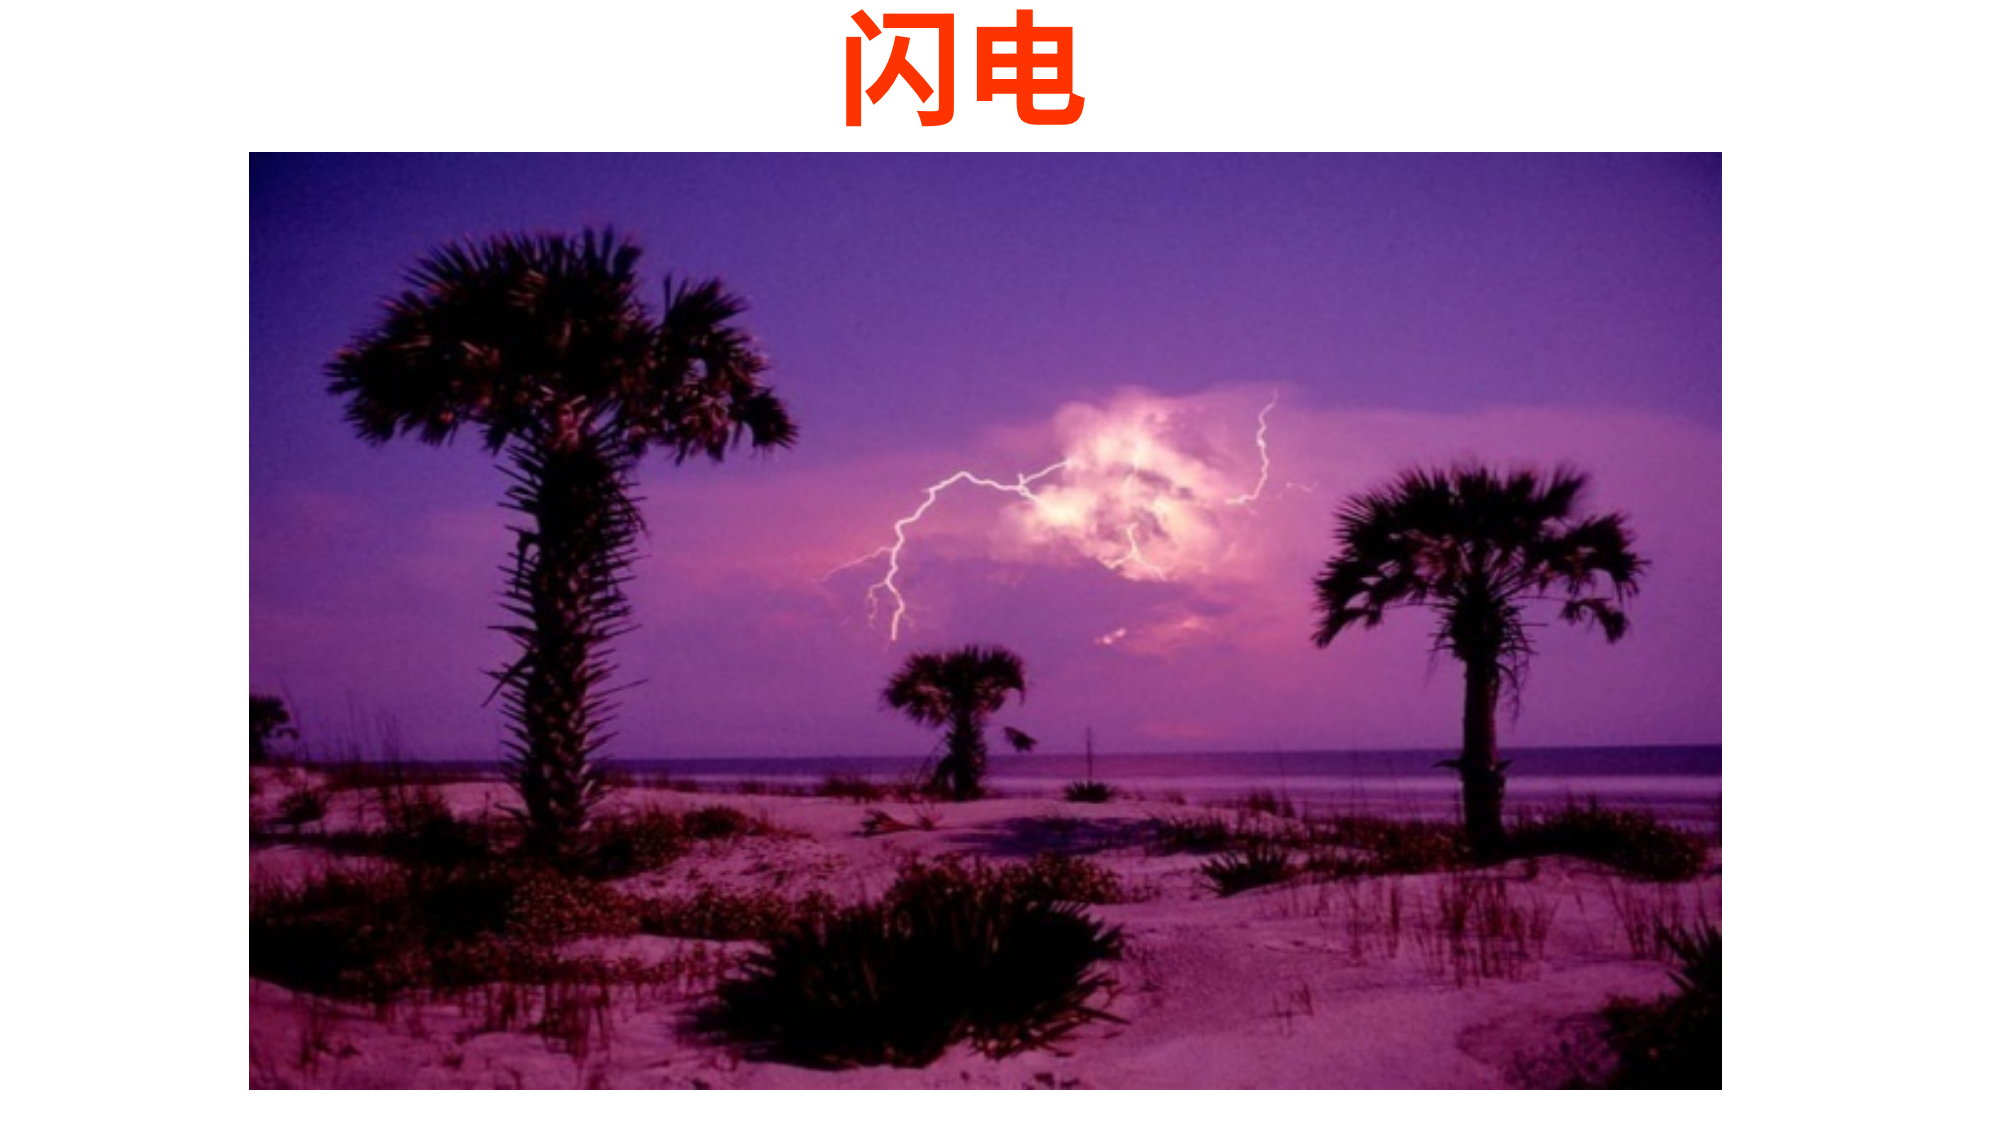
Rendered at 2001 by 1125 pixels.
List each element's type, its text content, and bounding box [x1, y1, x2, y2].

text_box 闪电 [824, 0, 1177, 150]
picture [249, 152, 1722, 1090]
